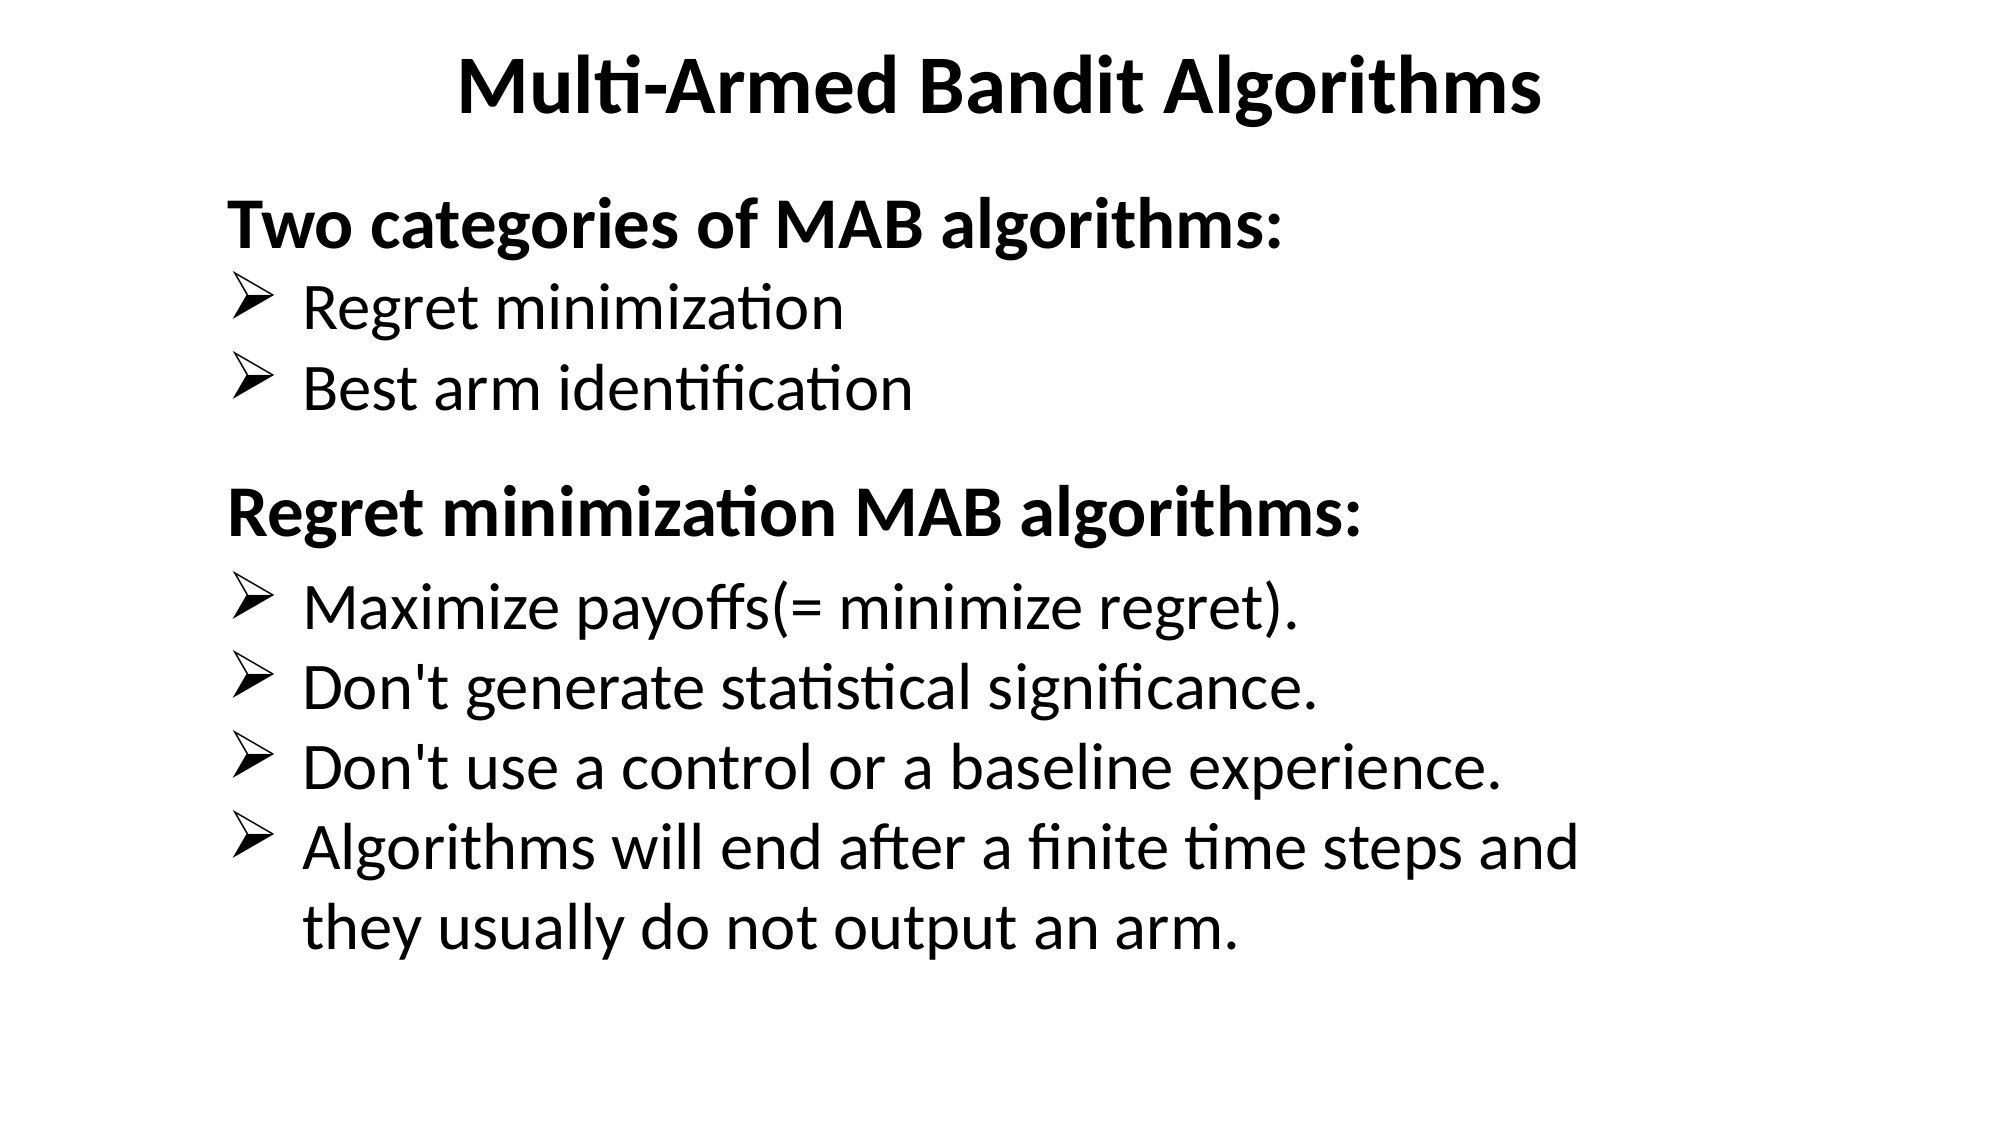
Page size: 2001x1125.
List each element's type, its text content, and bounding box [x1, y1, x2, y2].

text_box Two categories of MAB algorithms: Regret minimization Best arm identification Regret minimization MAB algorithms: Maximize payoffs(= minimize regret). Don't generate statistical significance. Don't use a control or a baseline experience. Algorithms will end after a finite time steps and they usually do not output an arm. [212, 168, 1646, 971]
text_box Multi-Armed Bandit Algorithms [32, 23, 1968, 208]
